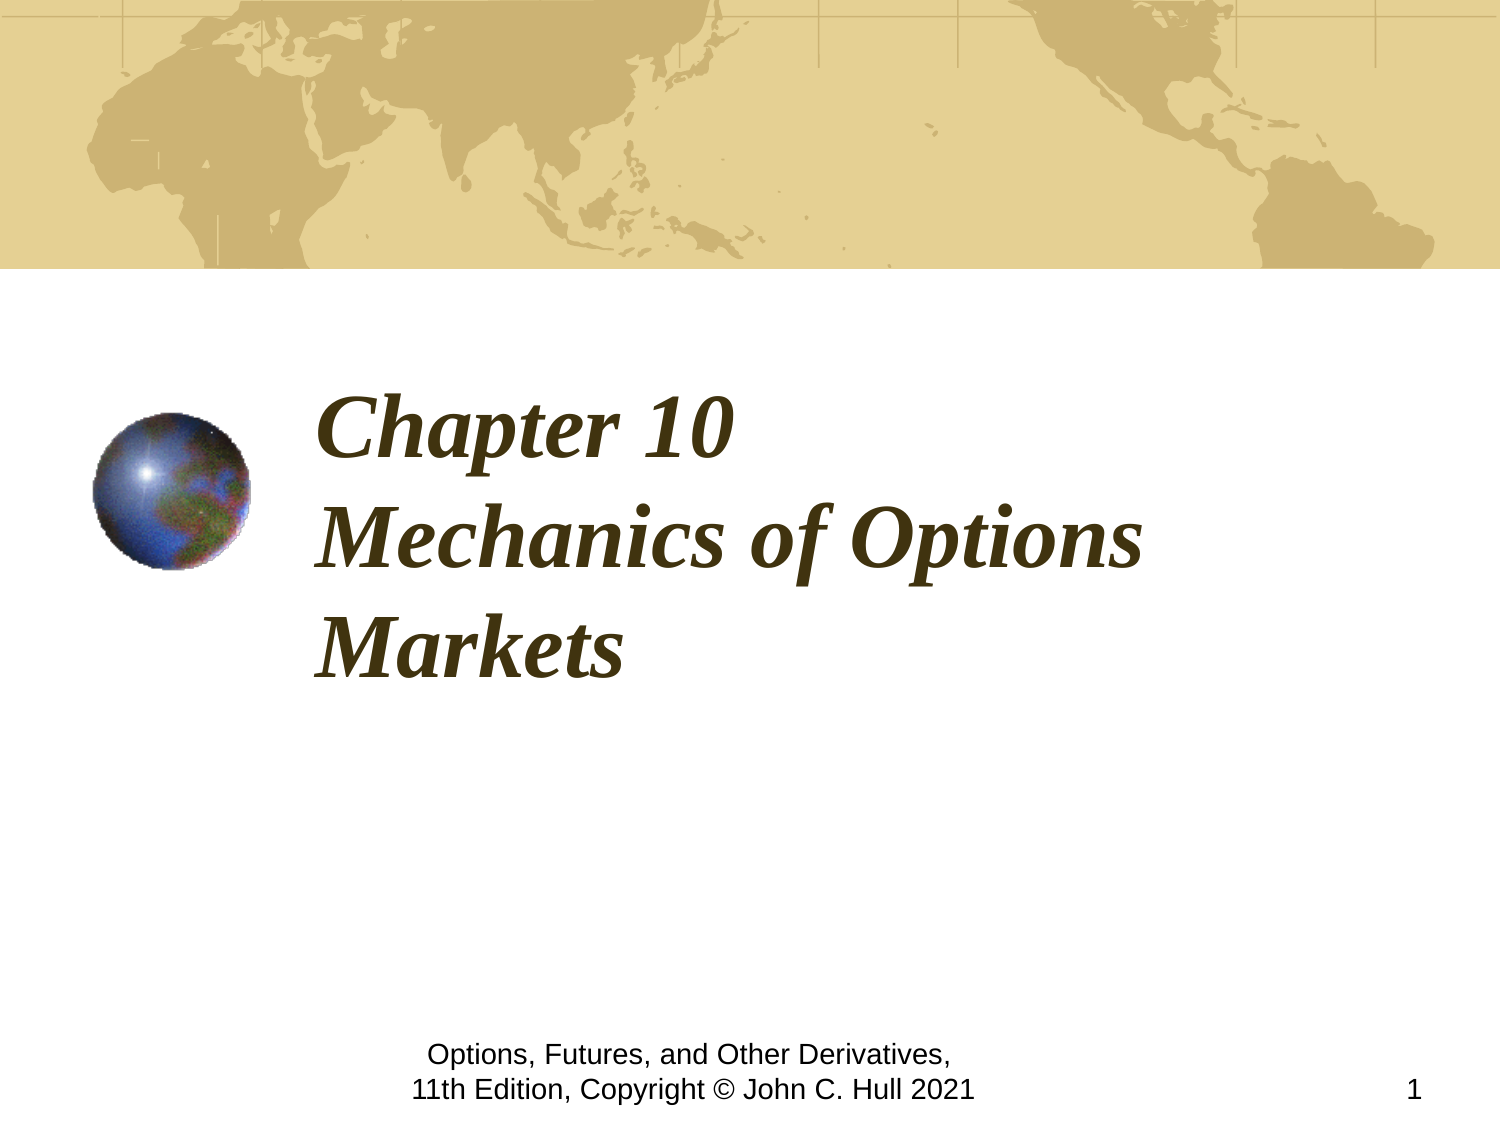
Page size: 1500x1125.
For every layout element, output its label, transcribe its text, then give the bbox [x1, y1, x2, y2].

footer Options, Futures, and Other Derivatives, 11th Edition, Copyright © John C. Hull 2021 [337, 1037, 1051, 1113]
title Chapter 10 Mechanics of Options Markets [300, 362, 1438, 700]
slide_number 1 [1124, 1037, 1438, 1113]
picture [87, 407, 268, 575]
